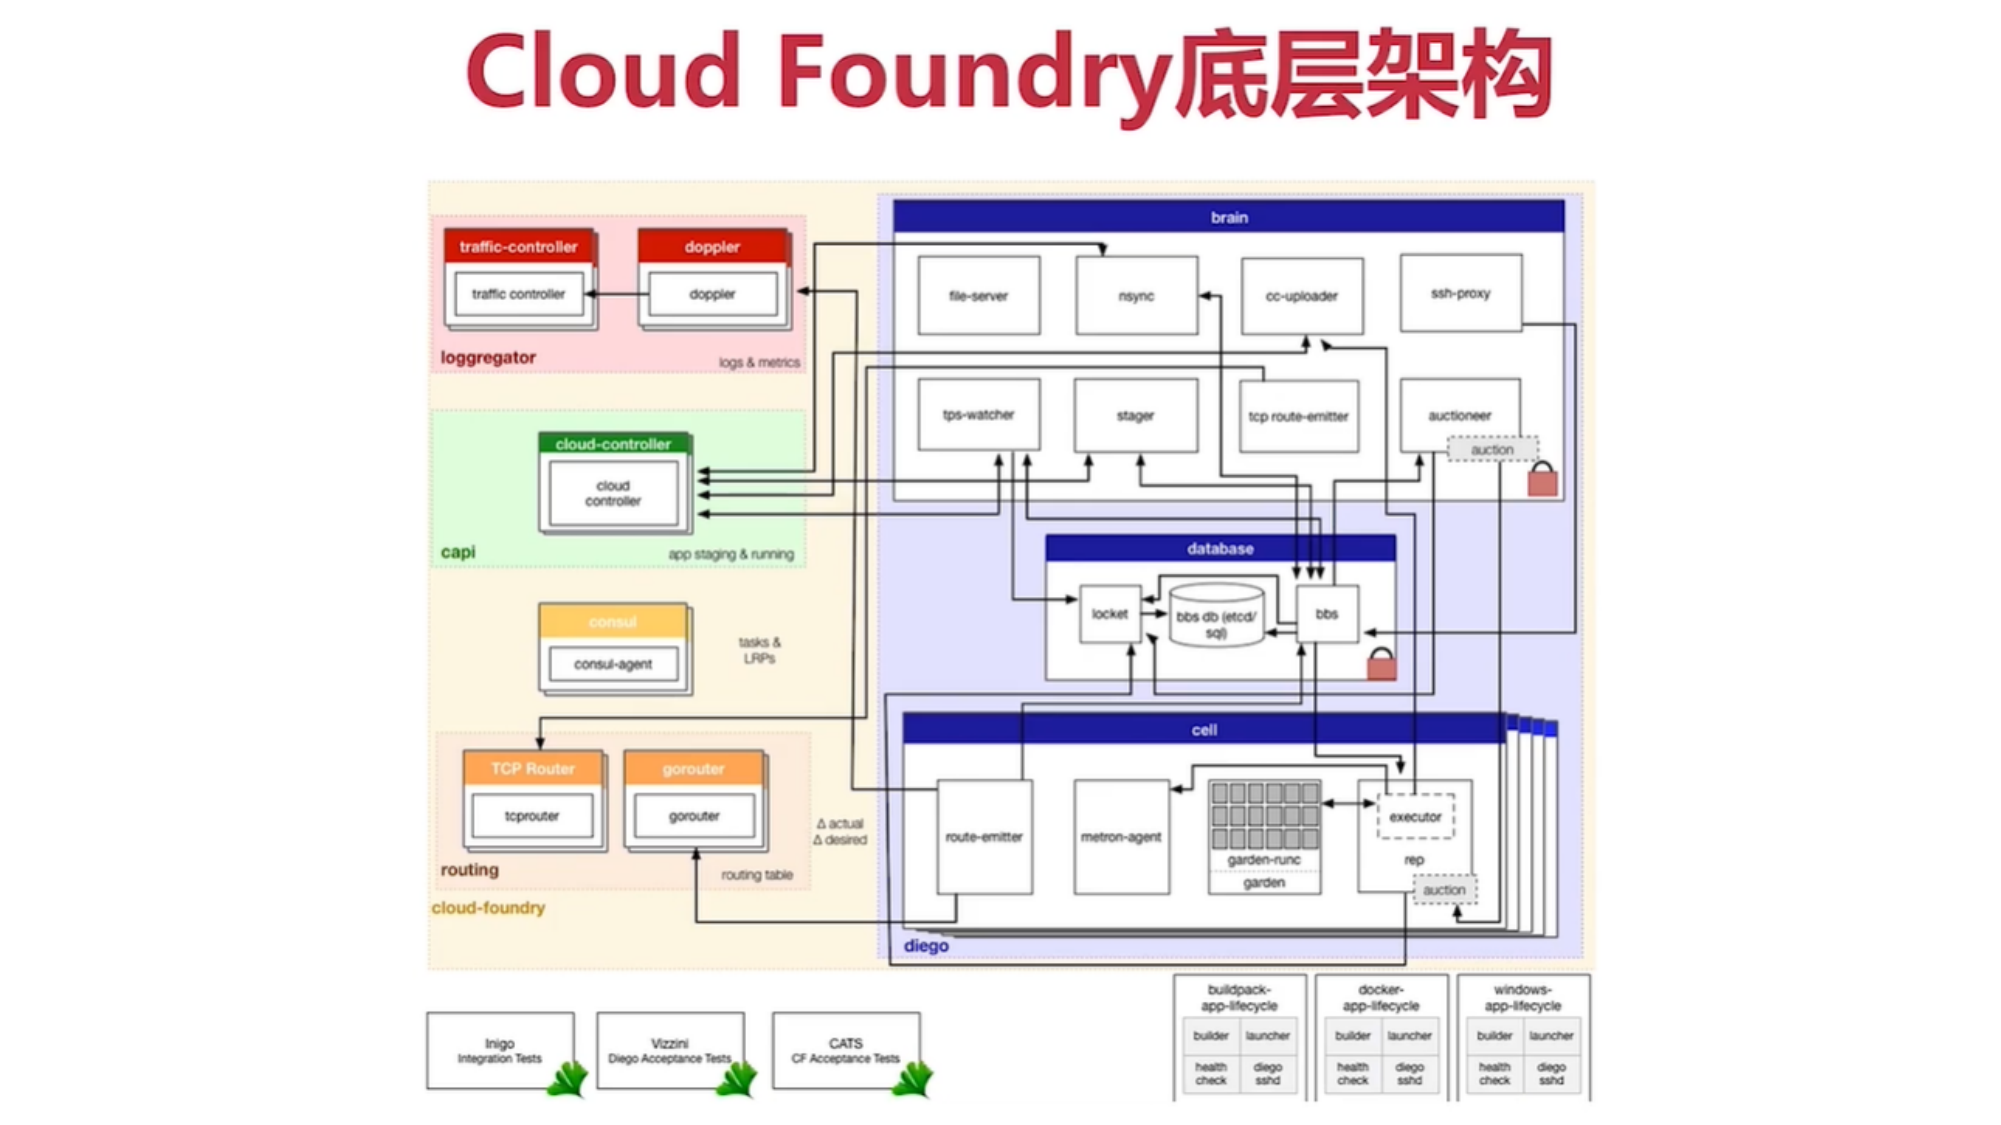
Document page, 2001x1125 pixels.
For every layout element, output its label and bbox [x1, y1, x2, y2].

picture [380, 0, 1620, 1125]
